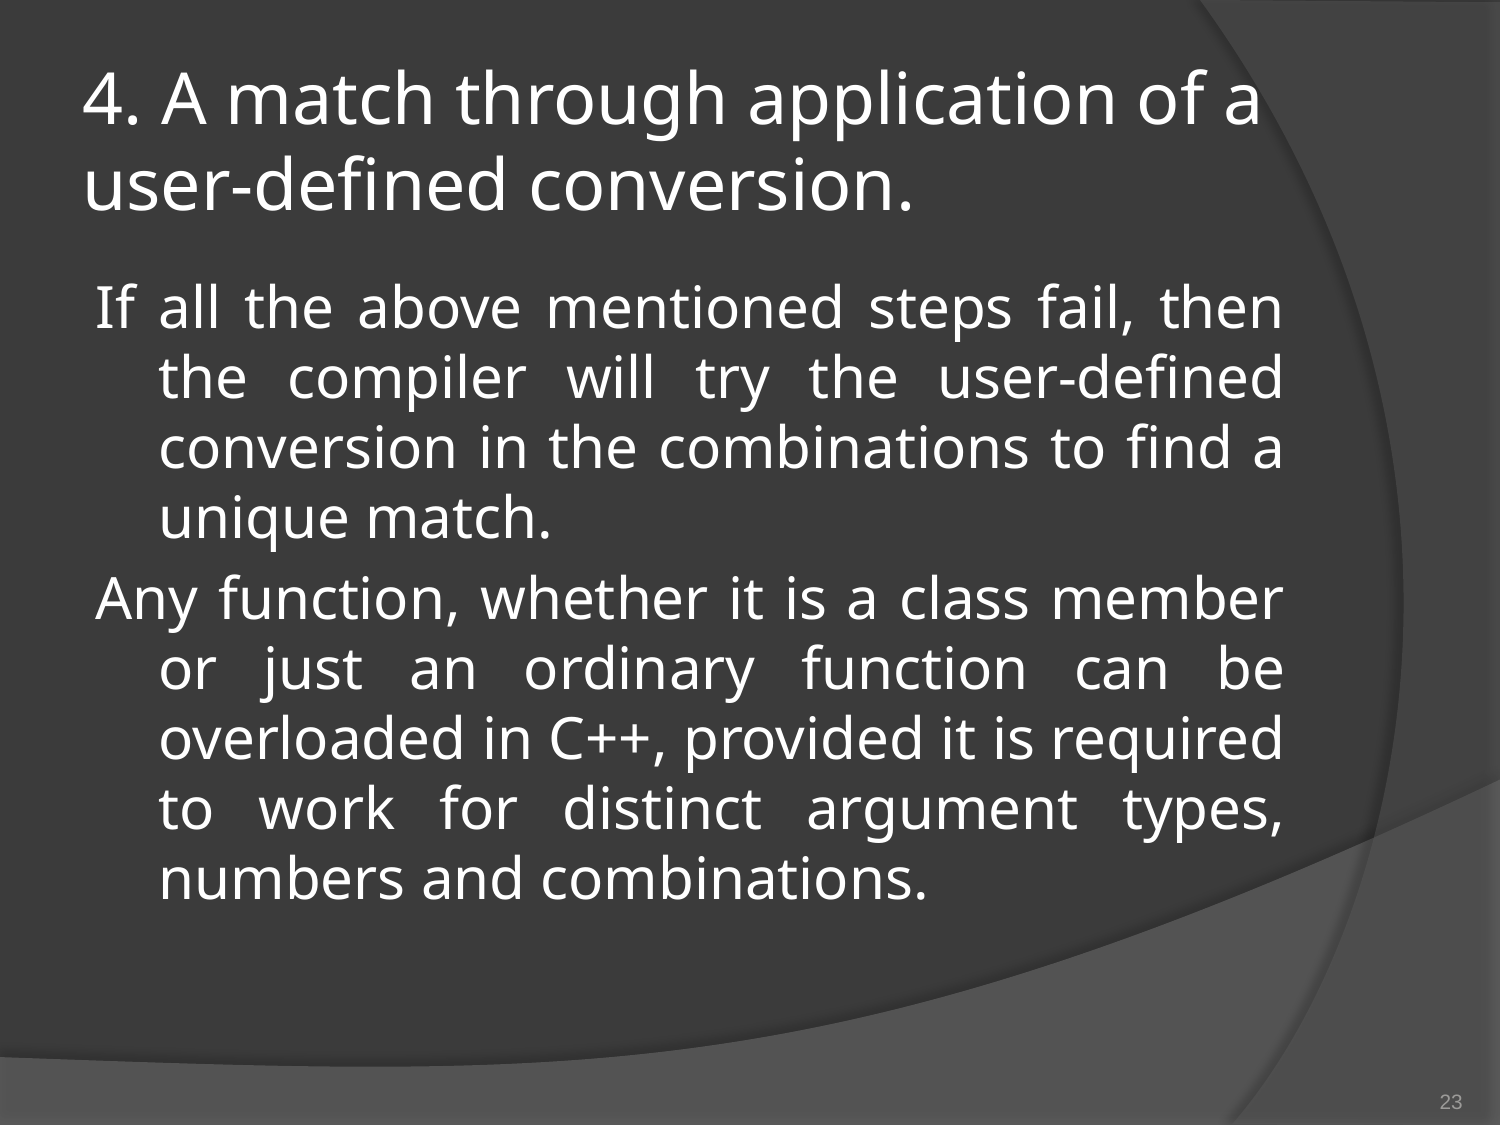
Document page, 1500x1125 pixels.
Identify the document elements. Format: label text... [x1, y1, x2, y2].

title 4. A match through application of a user-defined conversion. [75, 45, 1300, 233]
list If all the above mentioned steps fail, then the compiler will try the user-defined conversion in the combinations to find a unique match. Any function, whether it is a class member or just an ordinary function can be overloaded in C++, provided it is required to work for distinct argument types, numbers and combinations. [75, 262, 1300, 1005]
slide_number 23 [1337, 1053, 1463, 1114]
